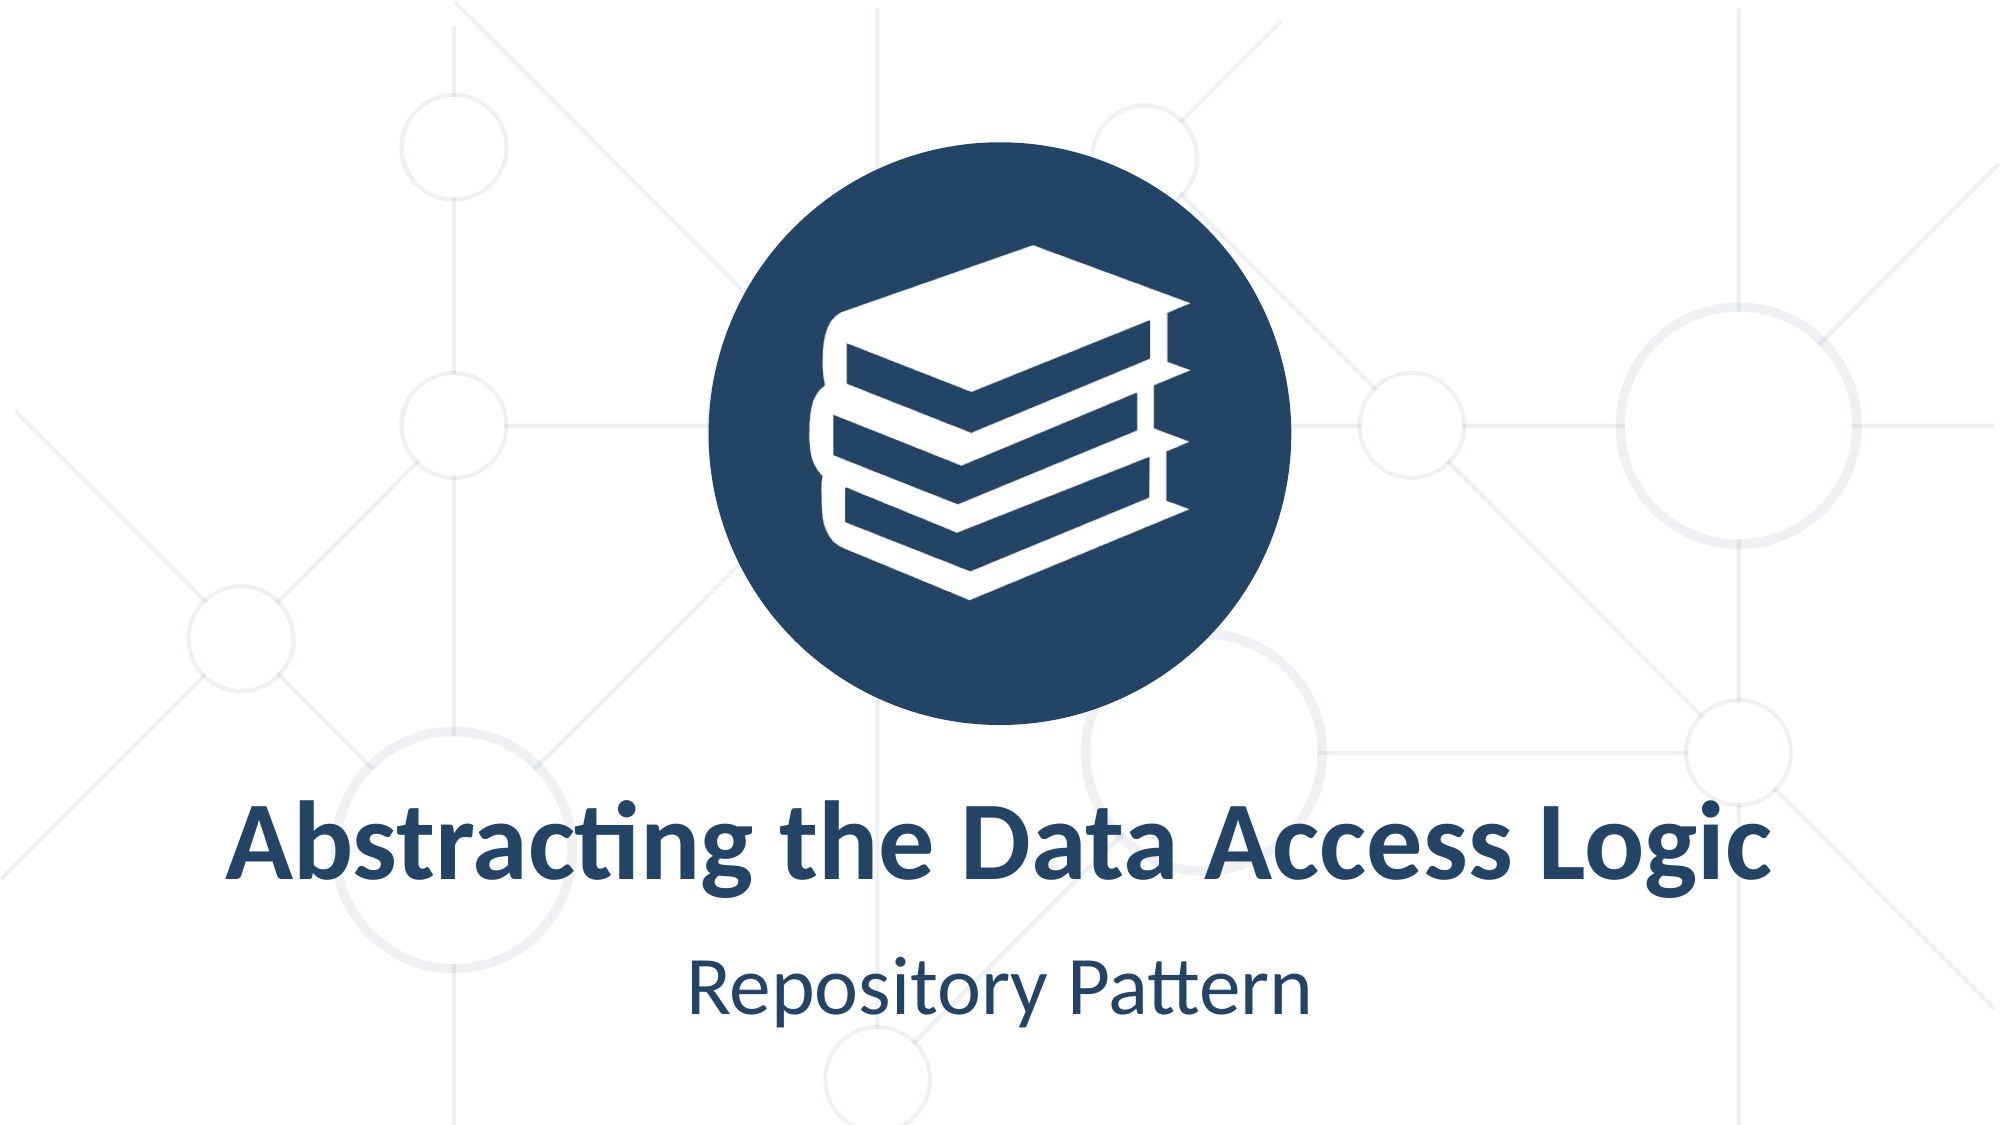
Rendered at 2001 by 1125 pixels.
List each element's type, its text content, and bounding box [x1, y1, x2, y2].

title Abstracting the Data Access Logic [100, 771, 1900, 898]
picture [785, 207, 1215, 637]
subtitle Repository Pattern [100, 916, 1900, 1043]
